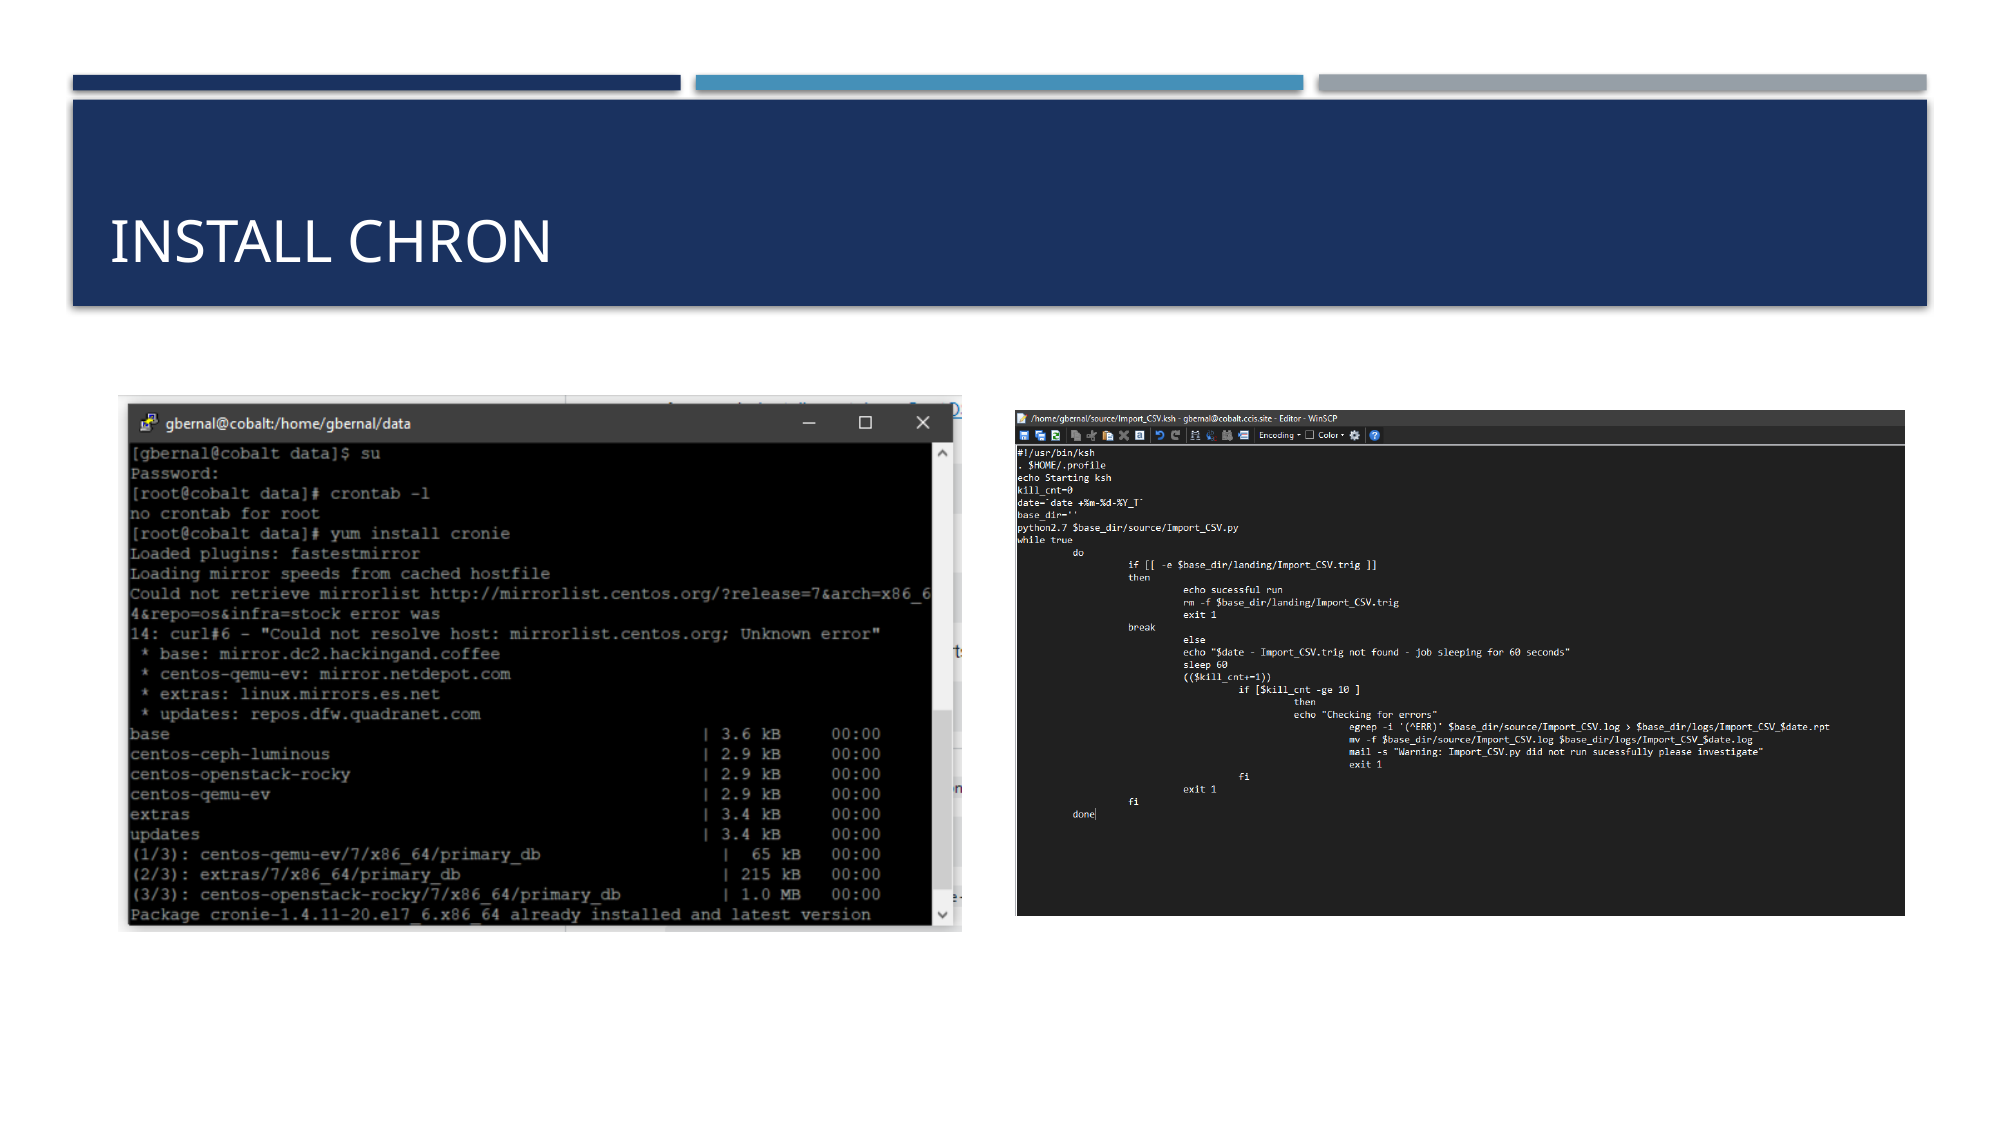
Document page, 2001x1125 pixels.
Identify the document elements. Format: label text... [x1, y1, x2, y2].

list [1014, 410, 1906, 917]
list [118, 394, 962, 933]
title Install Chron [95, 119, 1905, 282]
